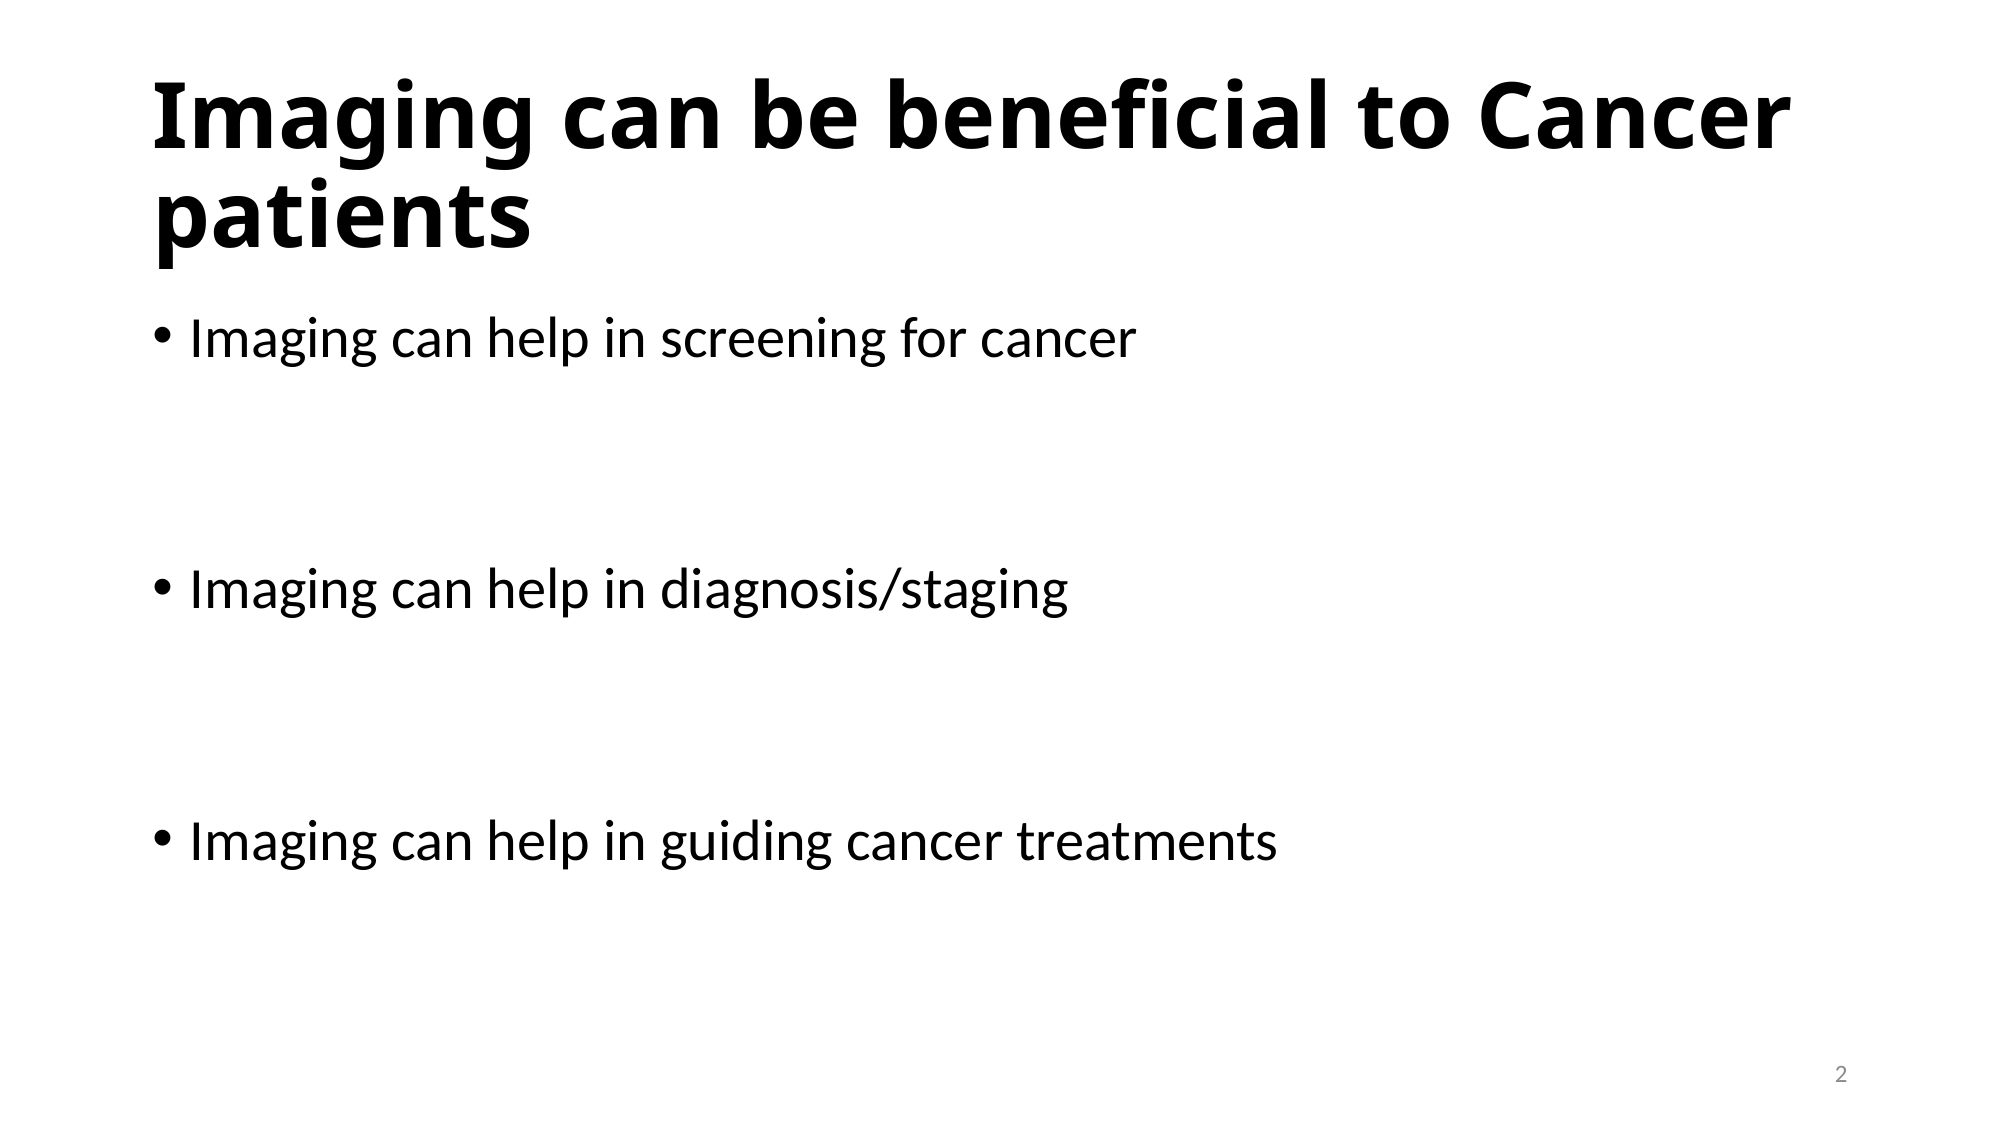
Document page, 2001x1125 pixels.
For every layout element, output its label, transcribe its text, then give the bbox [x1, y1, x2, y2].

title Imaging can be beneficial to Cancer patients [137, 59, 1863, 278]
list Imaging can help in screening for cancer Imaging can help in diagnosis/staging Imaging can help in guiding cancer treatments [137, 299, 1863, 1014]
slide_number 2 [1412, 1042, 1863, 1103]
